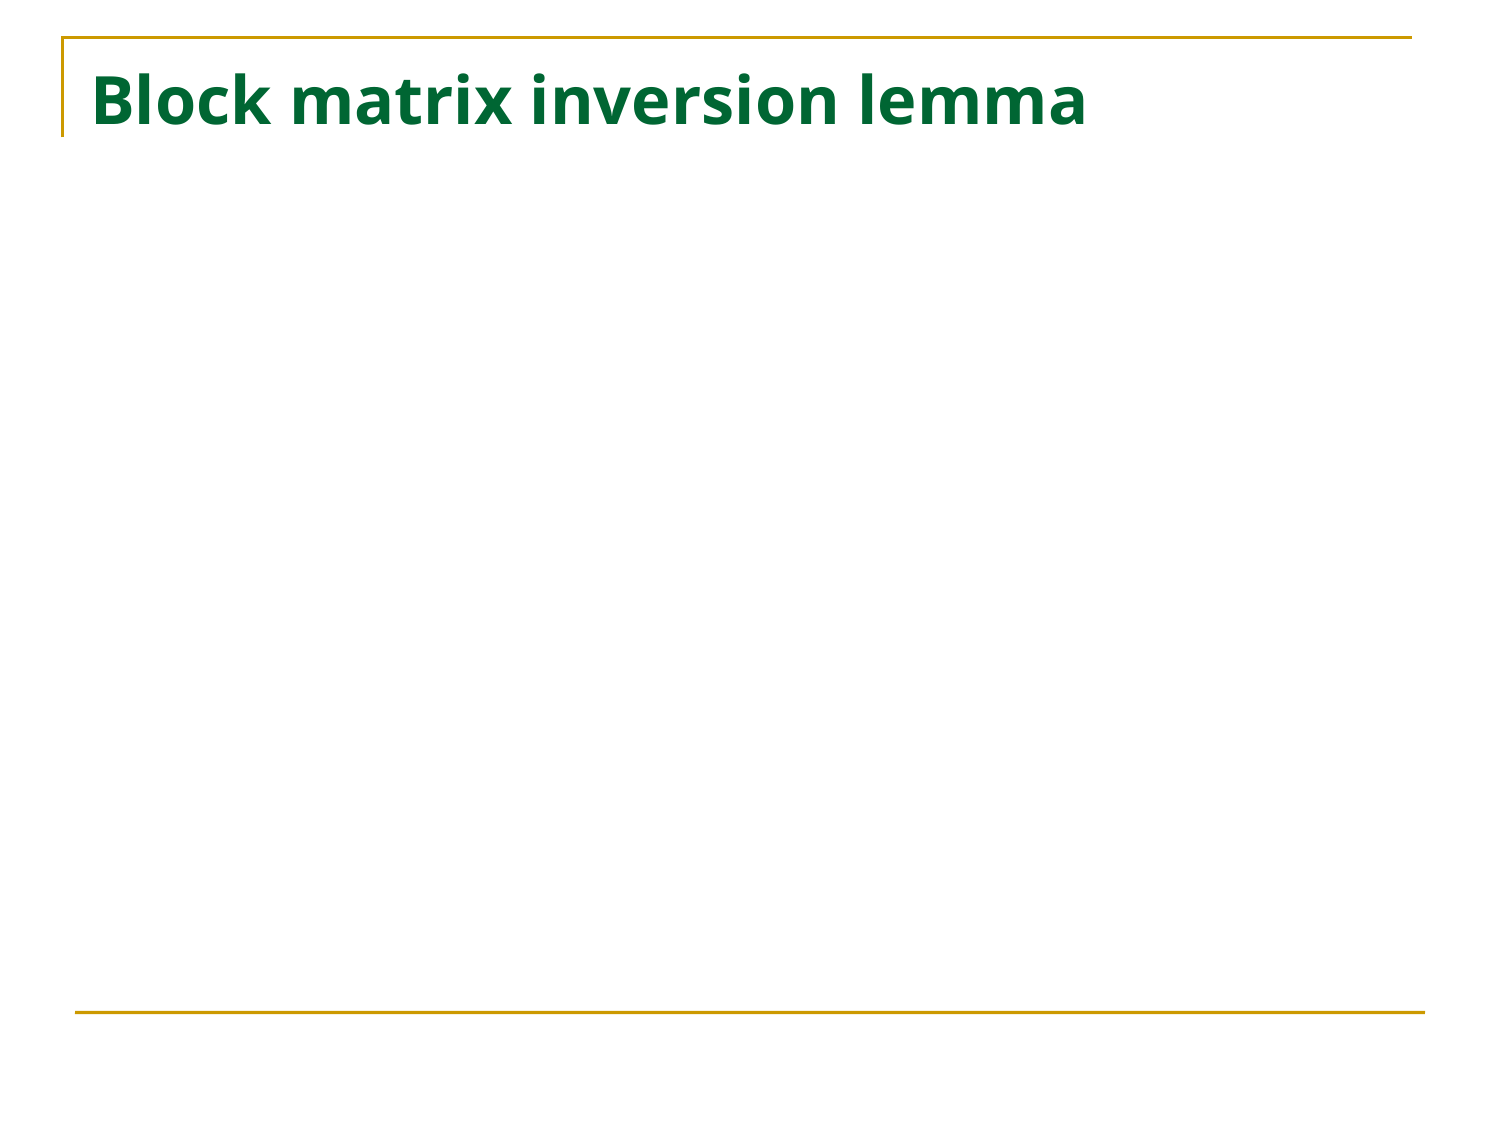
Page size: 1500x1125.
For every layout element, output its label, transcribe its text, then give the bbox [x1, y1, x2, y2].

text_box [74, 262, 1425, 1077]
title Block matrix inversion lemma [75, 50, 1500, 153]
